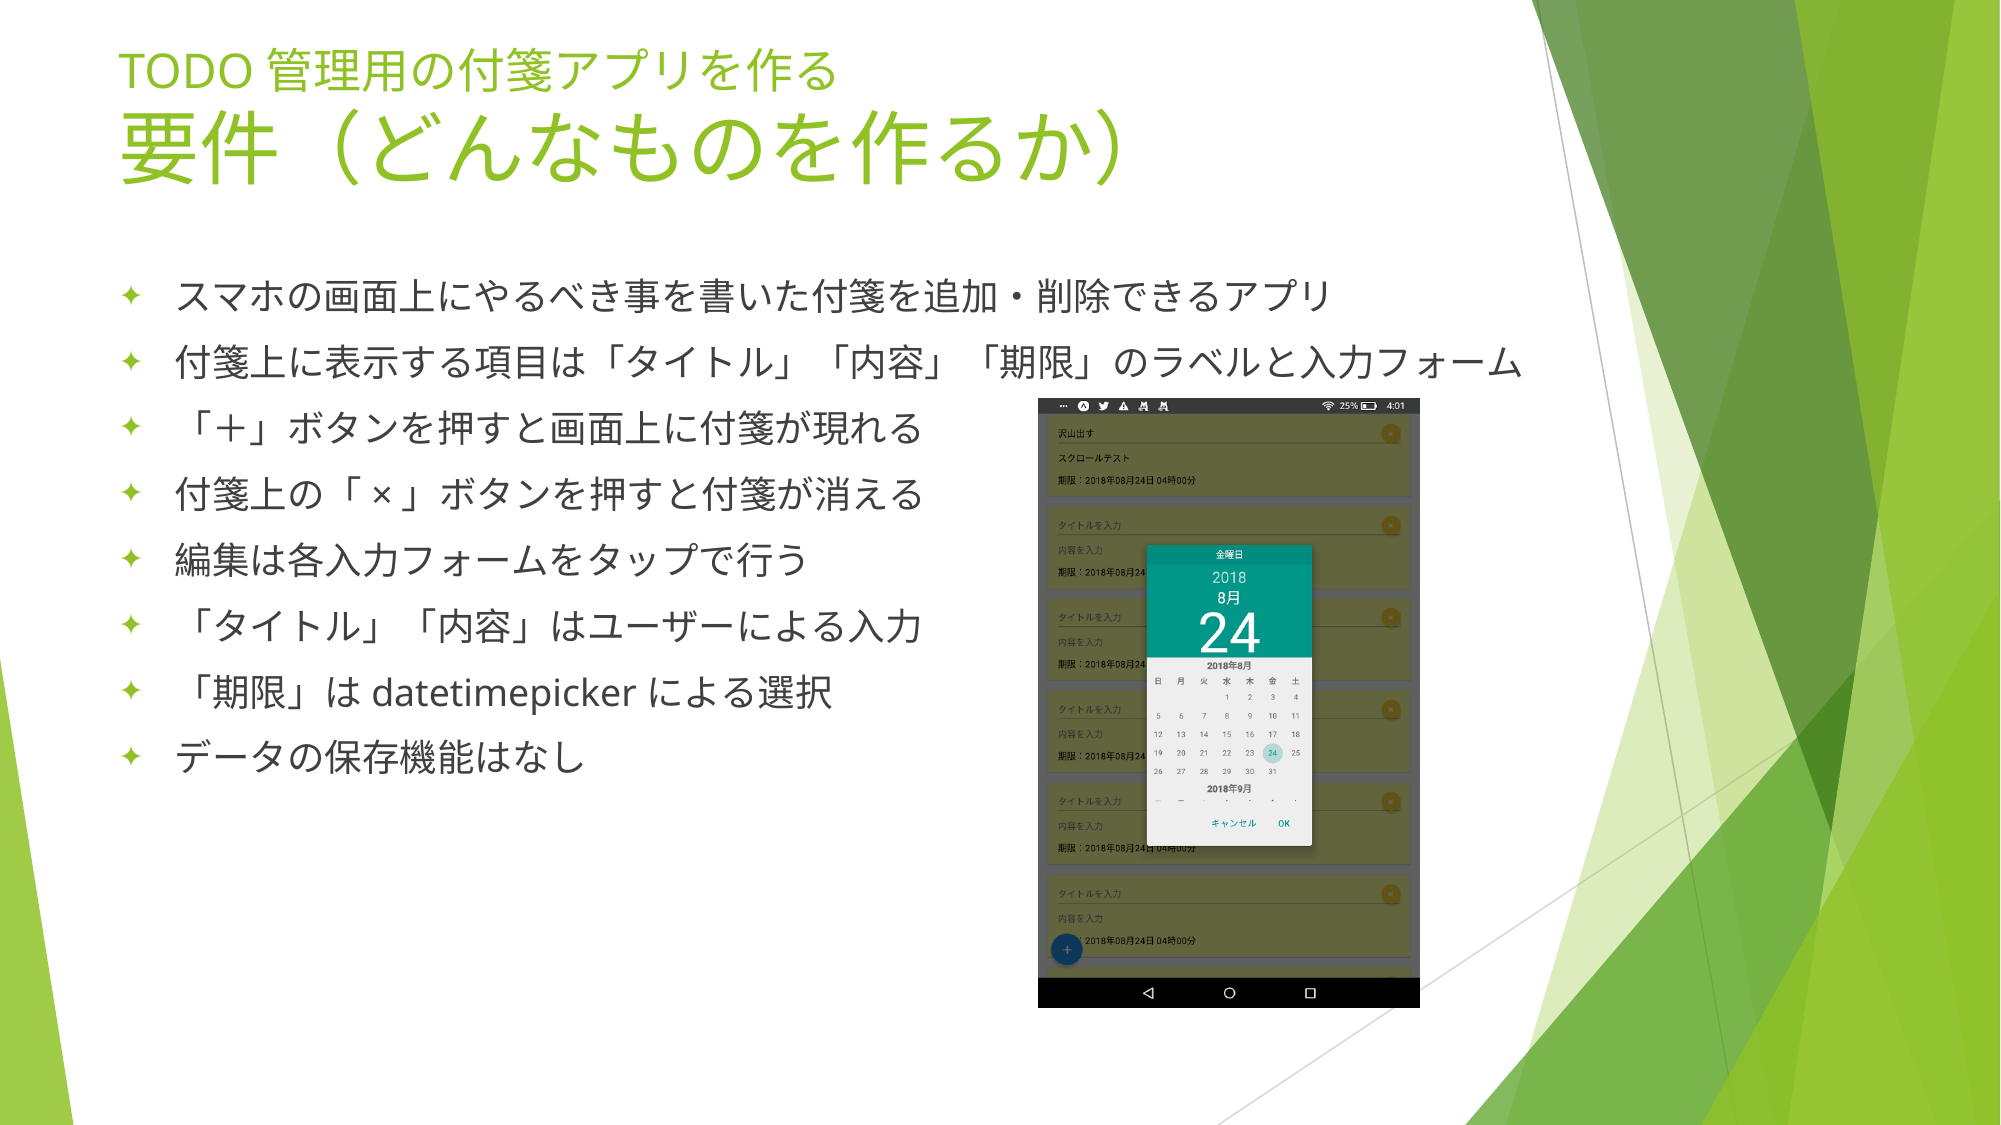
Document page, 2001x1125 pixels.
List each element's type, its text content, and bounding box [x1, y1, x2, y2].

title TODO管理用の付箋アプリを作る 要件（どんなものを作るか） [110, 32, 1522, 215]
list スマホの画面上にやるべき事を書いた付箋を追加・削除できるアプリ 付箋上に表示する項目は「タイトル」「内容」「期限」のラベルと入力フォーム 「＋」ボタンを押すと画面上に付箋が現れる 付箋上の「×」ボタンを押すと付箋が消える 編集は各入力フォームをタップで行う 「タイトル」「内容」はユーザーによる入力 「期限」はdatetimepickerによる選択 データの保存機能はなし [110, 265, 1555, 1030]
picture [1038, 398, 1420, 1008]
